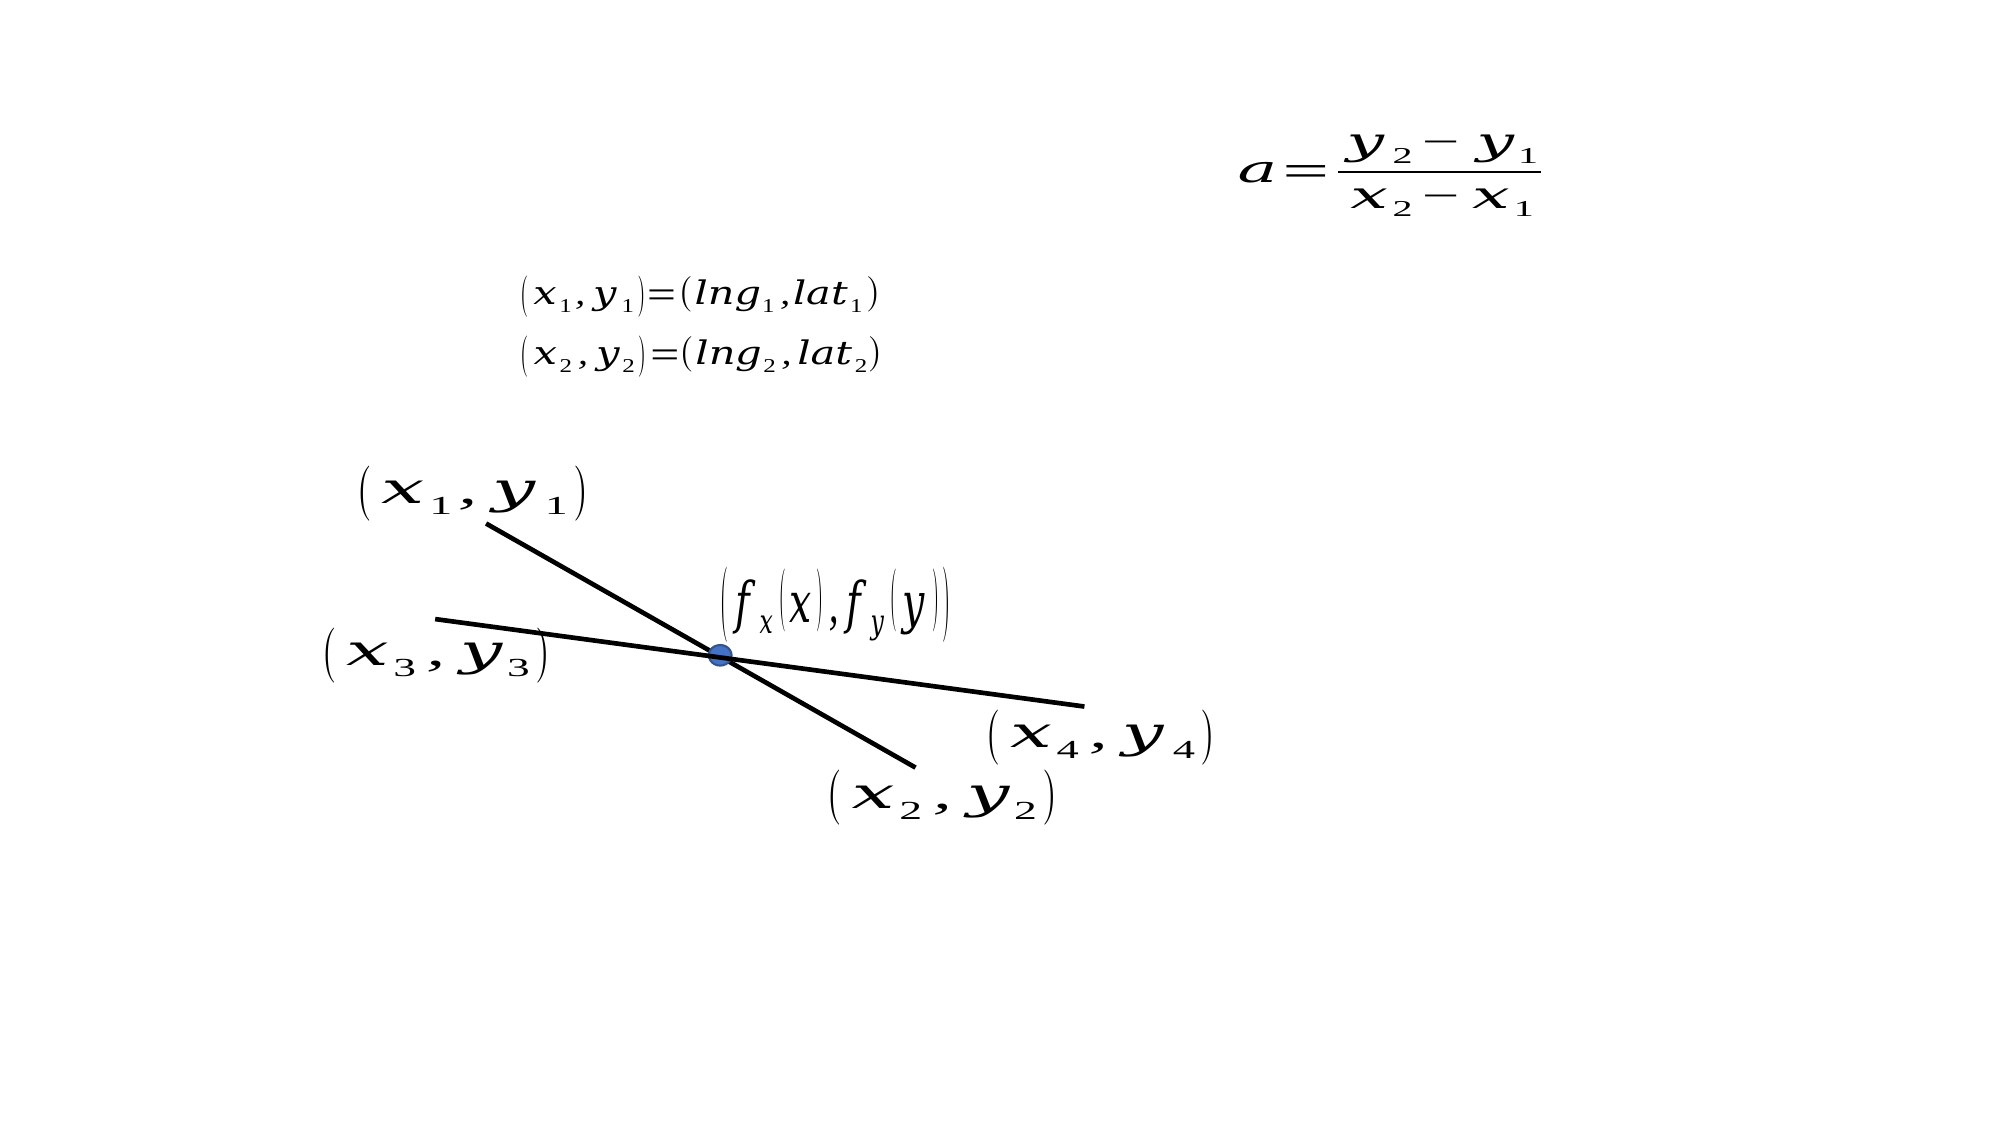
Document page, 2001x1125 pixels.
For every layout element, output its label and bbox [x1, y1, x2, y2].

text_box [486, 523, 916, 619]
text_box [486, 707, 916, 768]
text_box [435, 619, 1085, 707]
